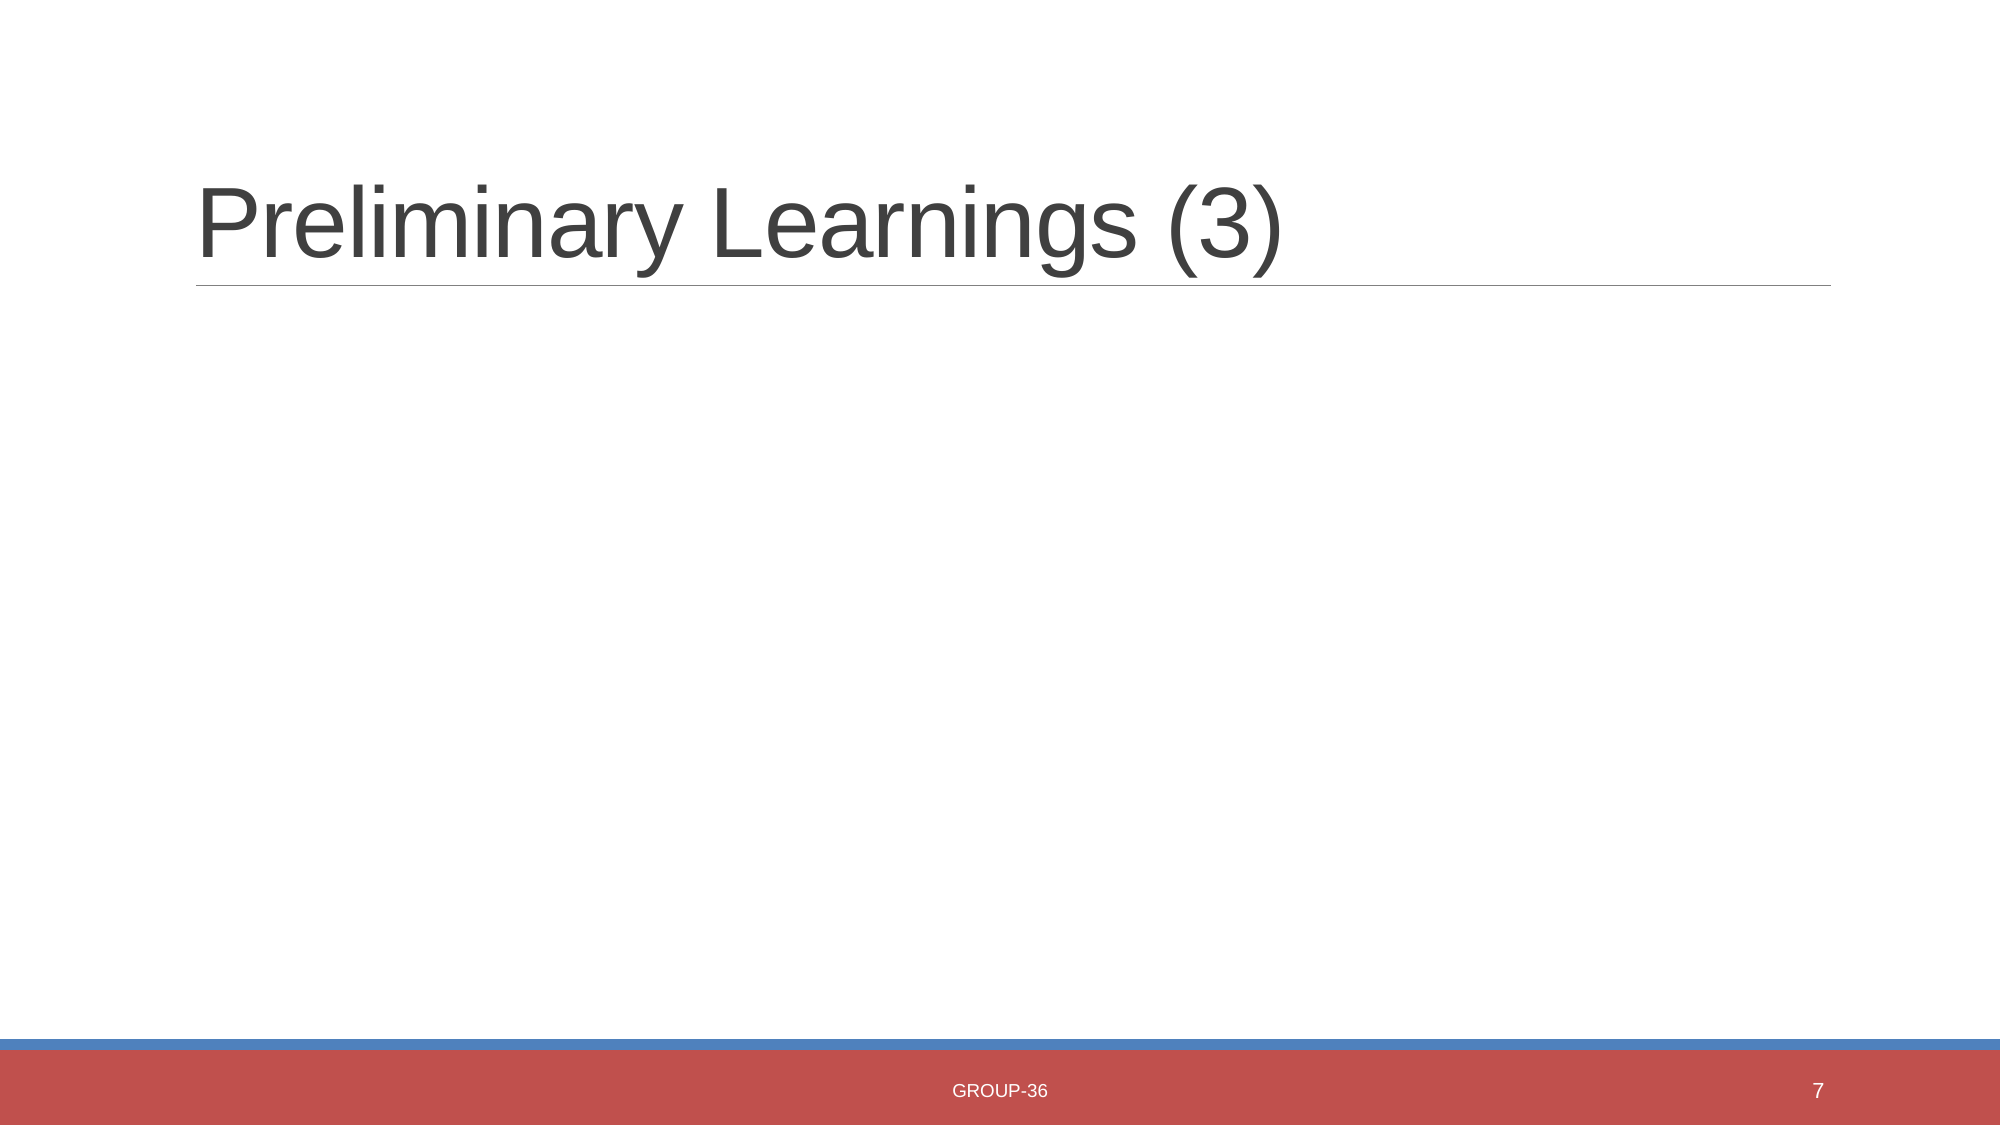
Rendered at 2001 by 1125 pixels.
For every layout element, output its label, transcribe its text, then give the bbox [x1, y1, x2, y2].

title Preliminary Learnings (3) [180, 47, 1830, 285]
slide_number 7 [1624, 1059, 1840, 1120]
footer Group-36 [604, 1059, 1396, 1120]
